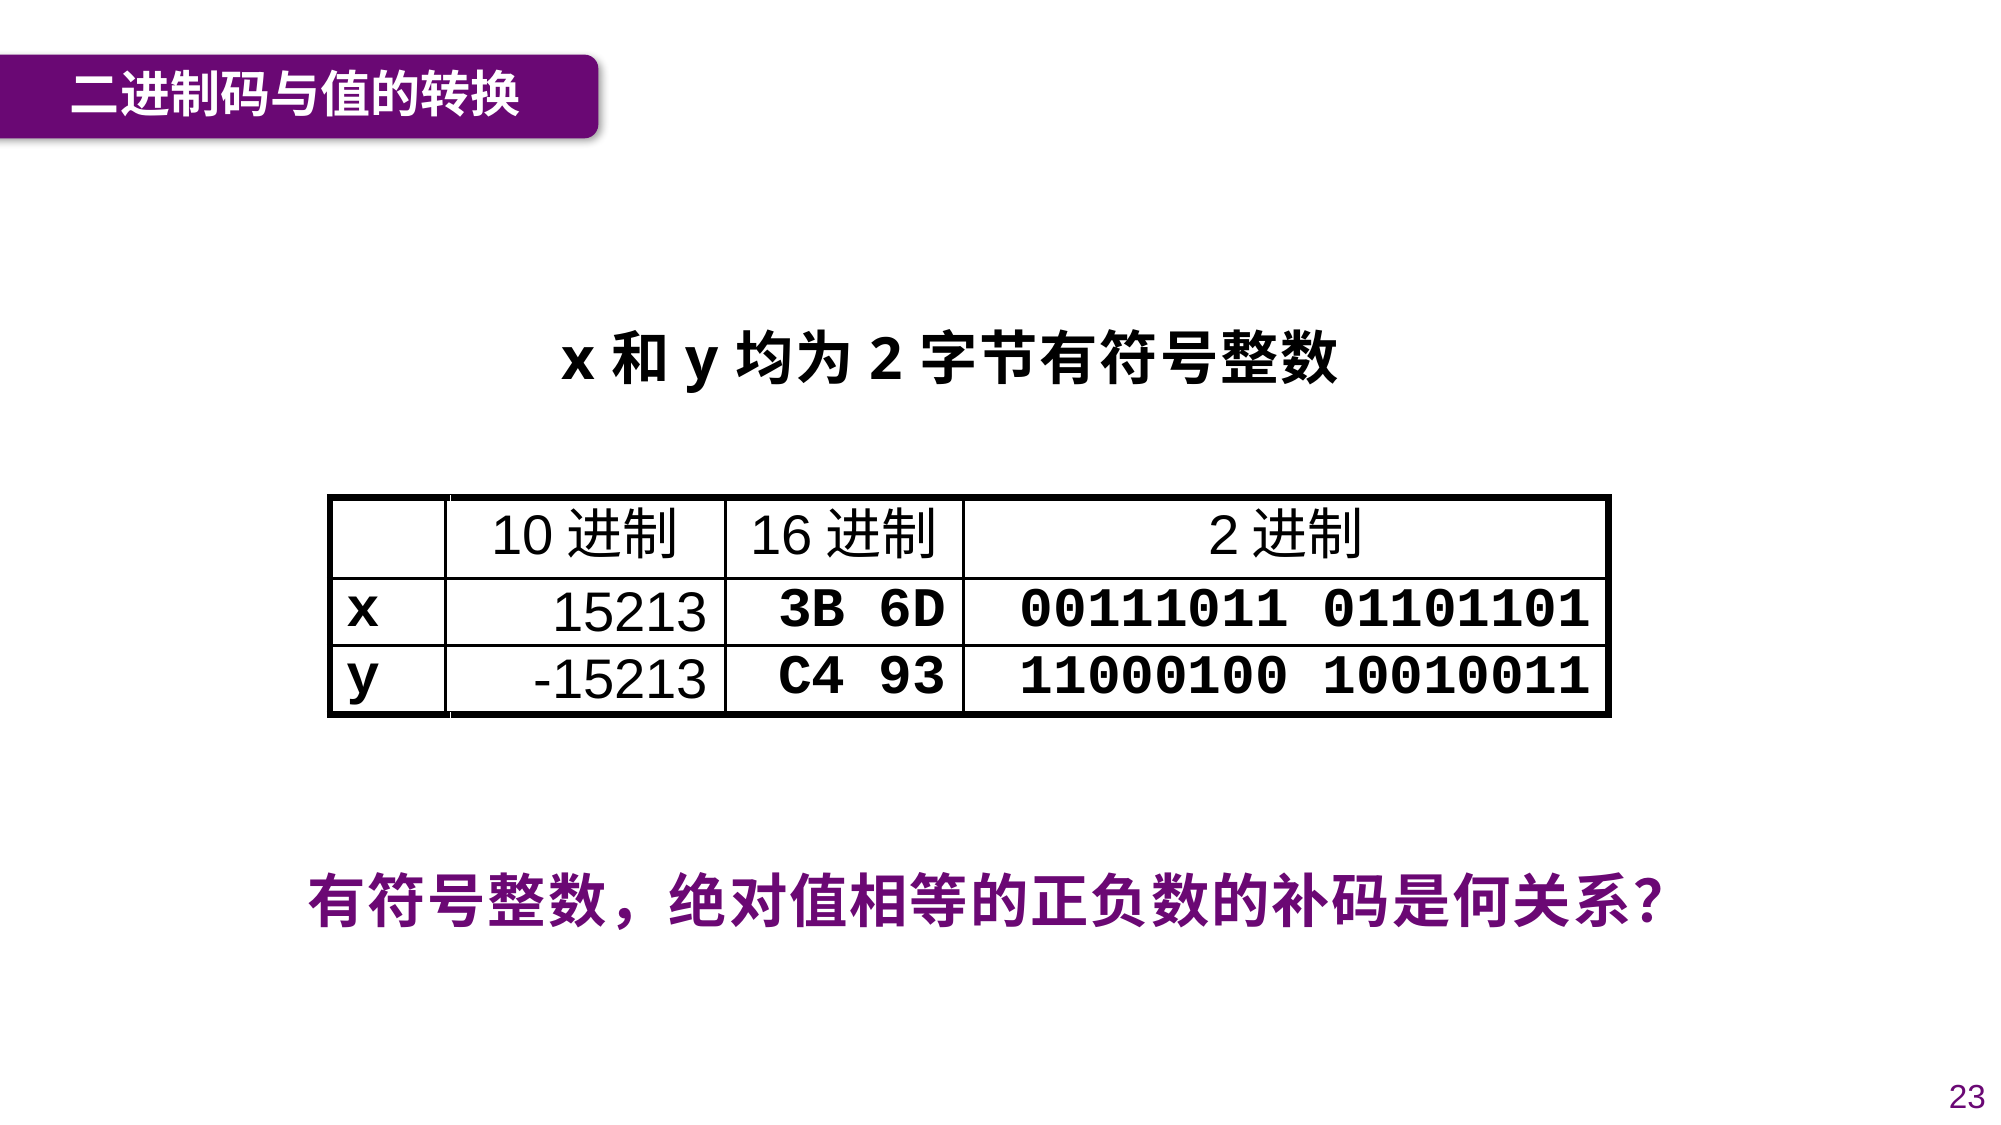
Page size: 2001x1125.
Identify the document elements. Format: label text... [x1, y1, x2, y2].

text_box 有符号整数，绝对值相等的正负数的补码是何关系？ [290, 855, 1709, 944]
text_box [0, 54, 588, 139]
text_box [326, 493, 1795, 755]
text_box 二进制码与值的转换 [55, 54, 599, 138]
slide_number 23 [1918, 1065, 2000, 1125]
text_box x和y均为2字节有符号整数 [545, 312, 1356, 400]
